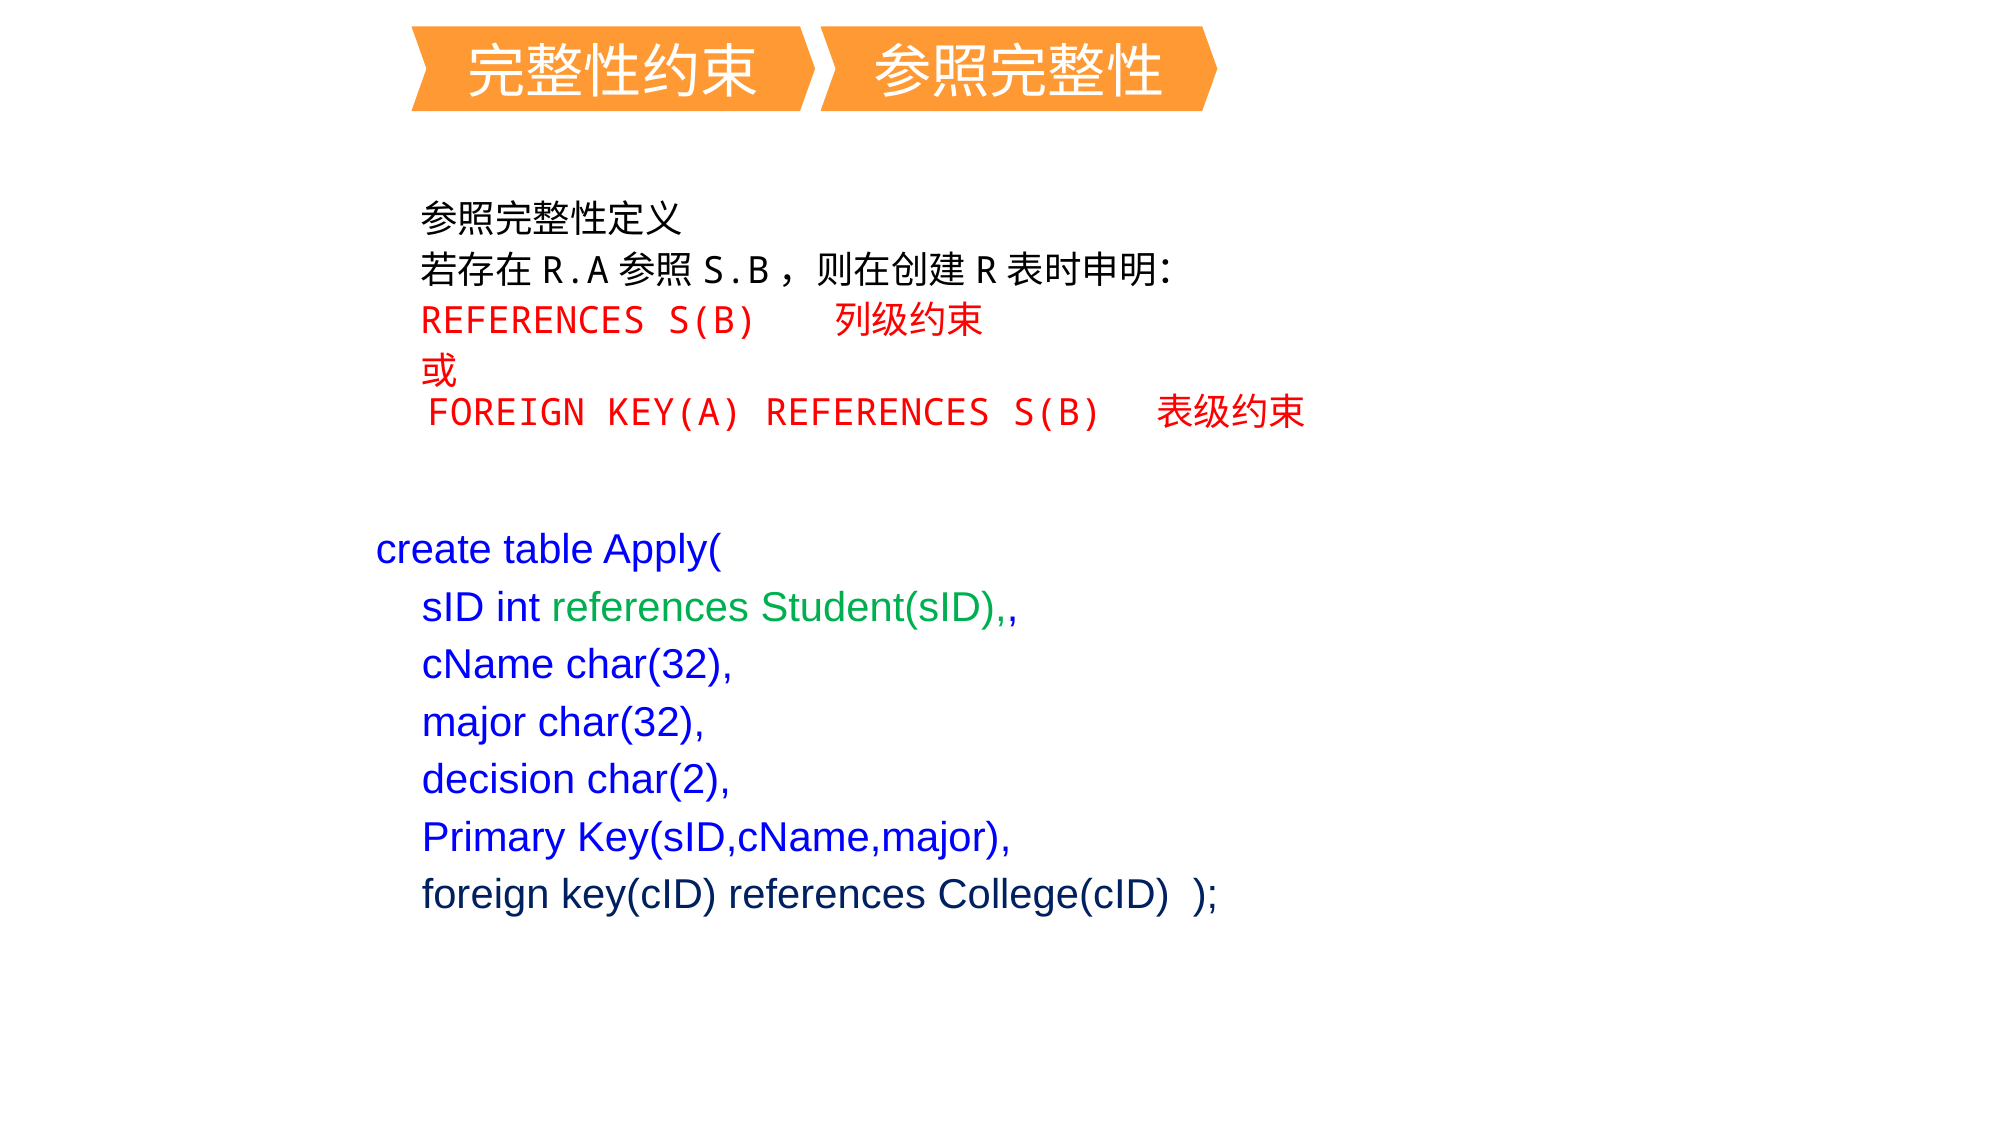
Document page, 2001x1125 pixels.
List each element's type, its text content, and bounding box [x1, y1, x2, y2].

text_box 参照完整性 [820, 26, 1218, 112]
text_box create table Apply( sID int references Student(sID),, cName char(32), major char(32), decision char(2), Primary Key(sID,cName,major), foreign key(cID) references College(cID) ); [346, 520, 1735, 926]
title [406, 0, 1675, 140]
list 参照完整性定义 若存在R.A参照S.B，则在创建R表时申明： REFERENCES S(B) 列级约束 或 FOREIGN KEY(A) REFERENCES S(B) 表级约束 [330, 192, 1681, 476]
text_box 完整性约束 [411, 26, 816, 112]
